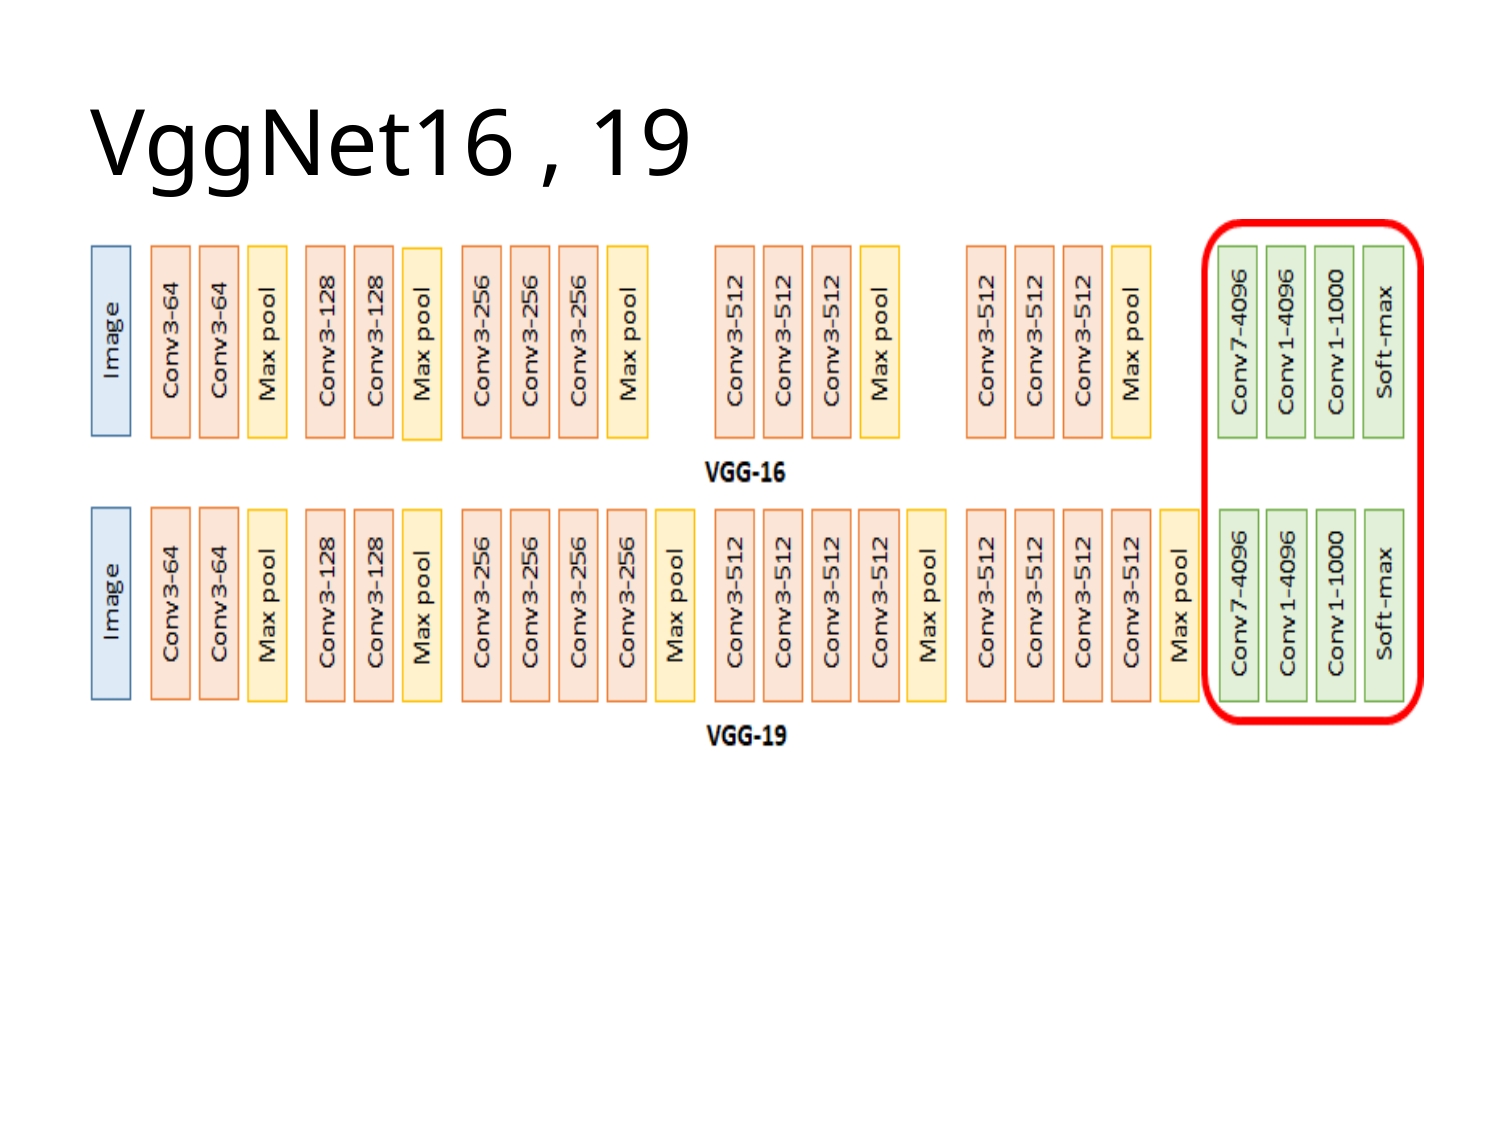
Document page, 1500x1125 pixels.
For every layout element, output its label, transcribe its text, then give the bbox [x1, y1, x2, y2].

title VggNet16 , 19 [75, 45, 1425, 233]
picture [88, 219, 1424, 776]
